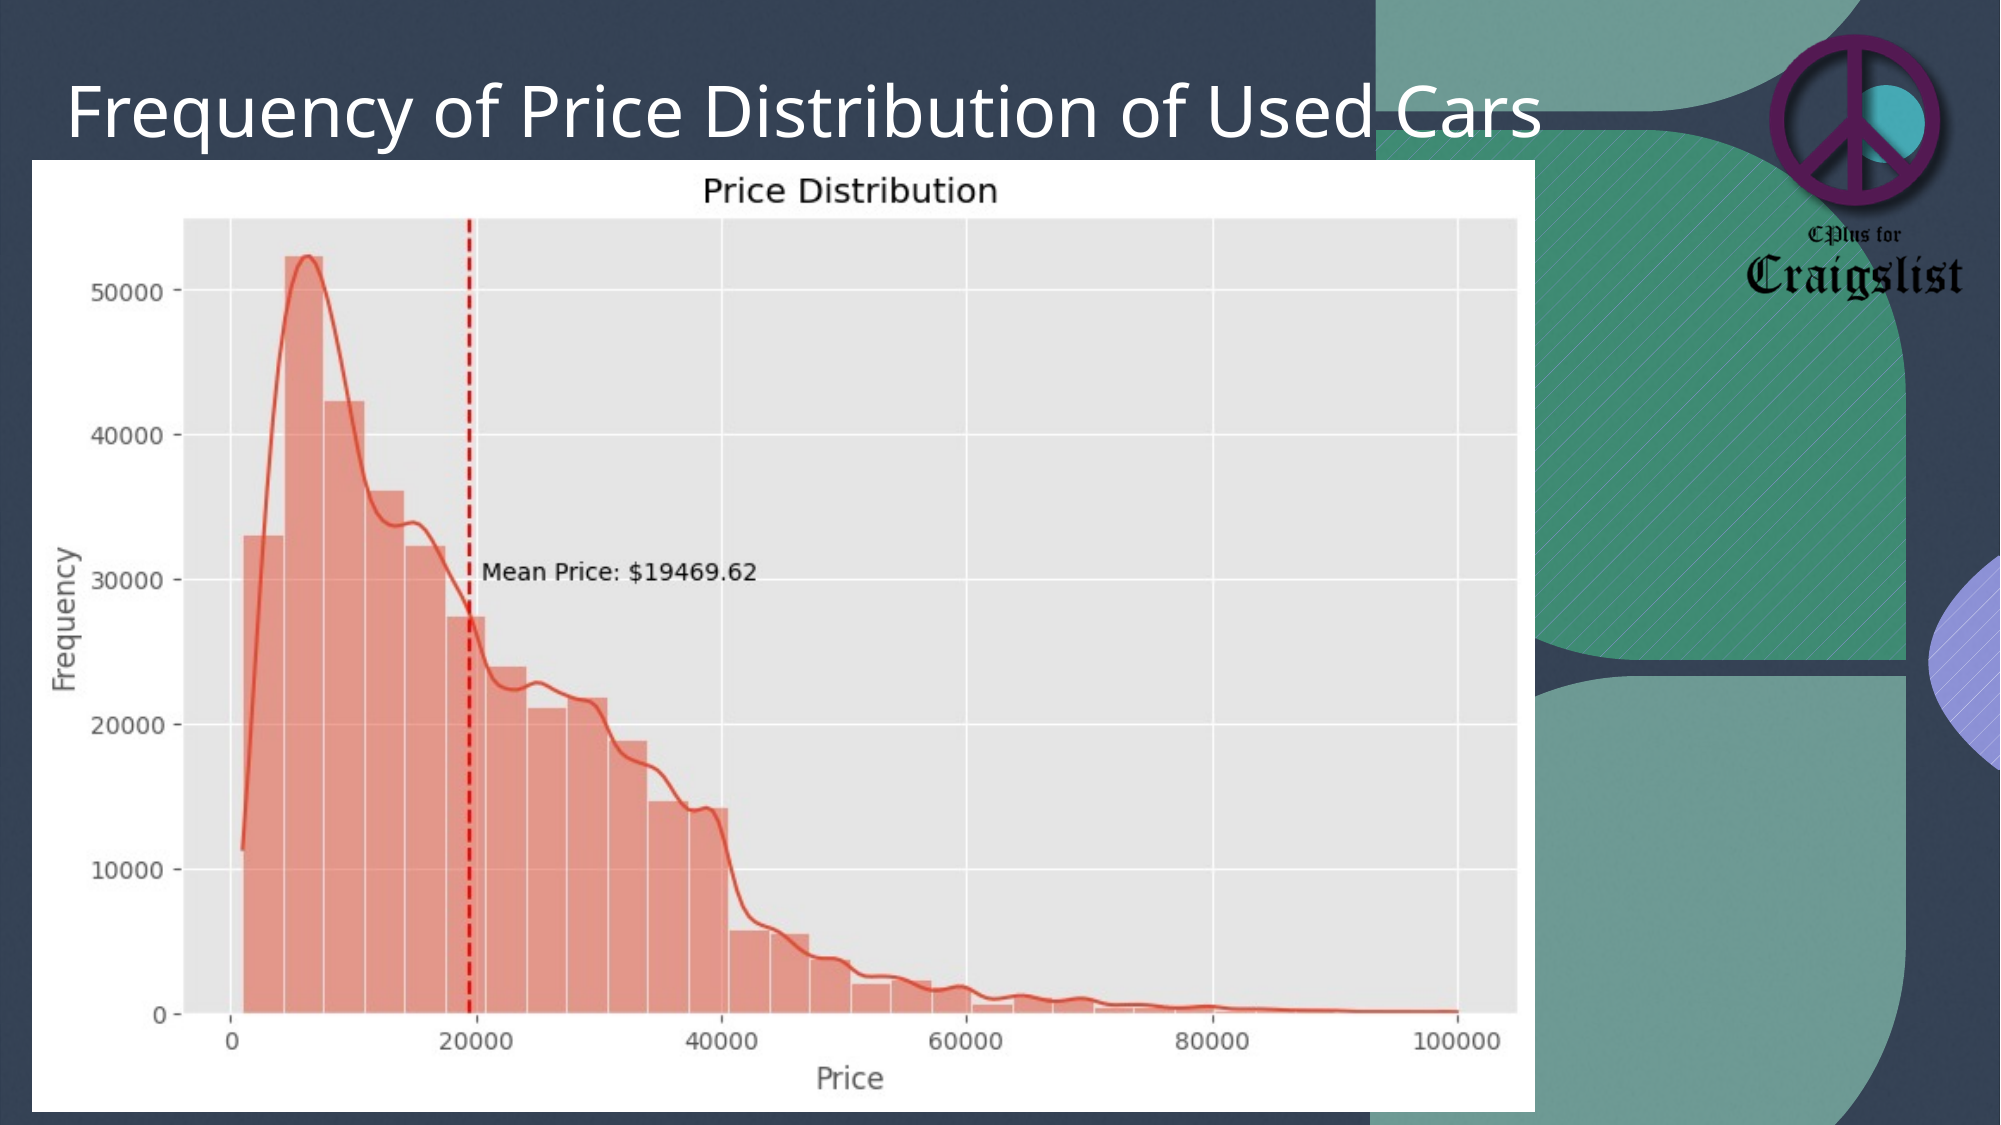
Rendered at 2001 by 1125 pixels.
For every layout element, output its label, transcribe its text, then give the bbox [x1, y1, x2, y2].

title Frequency of Price Distribution of Used Cars [50, 24, 1673, 161]
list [31, 160, 1535, 1113]
picture [1690, 0, 2000, 325]
